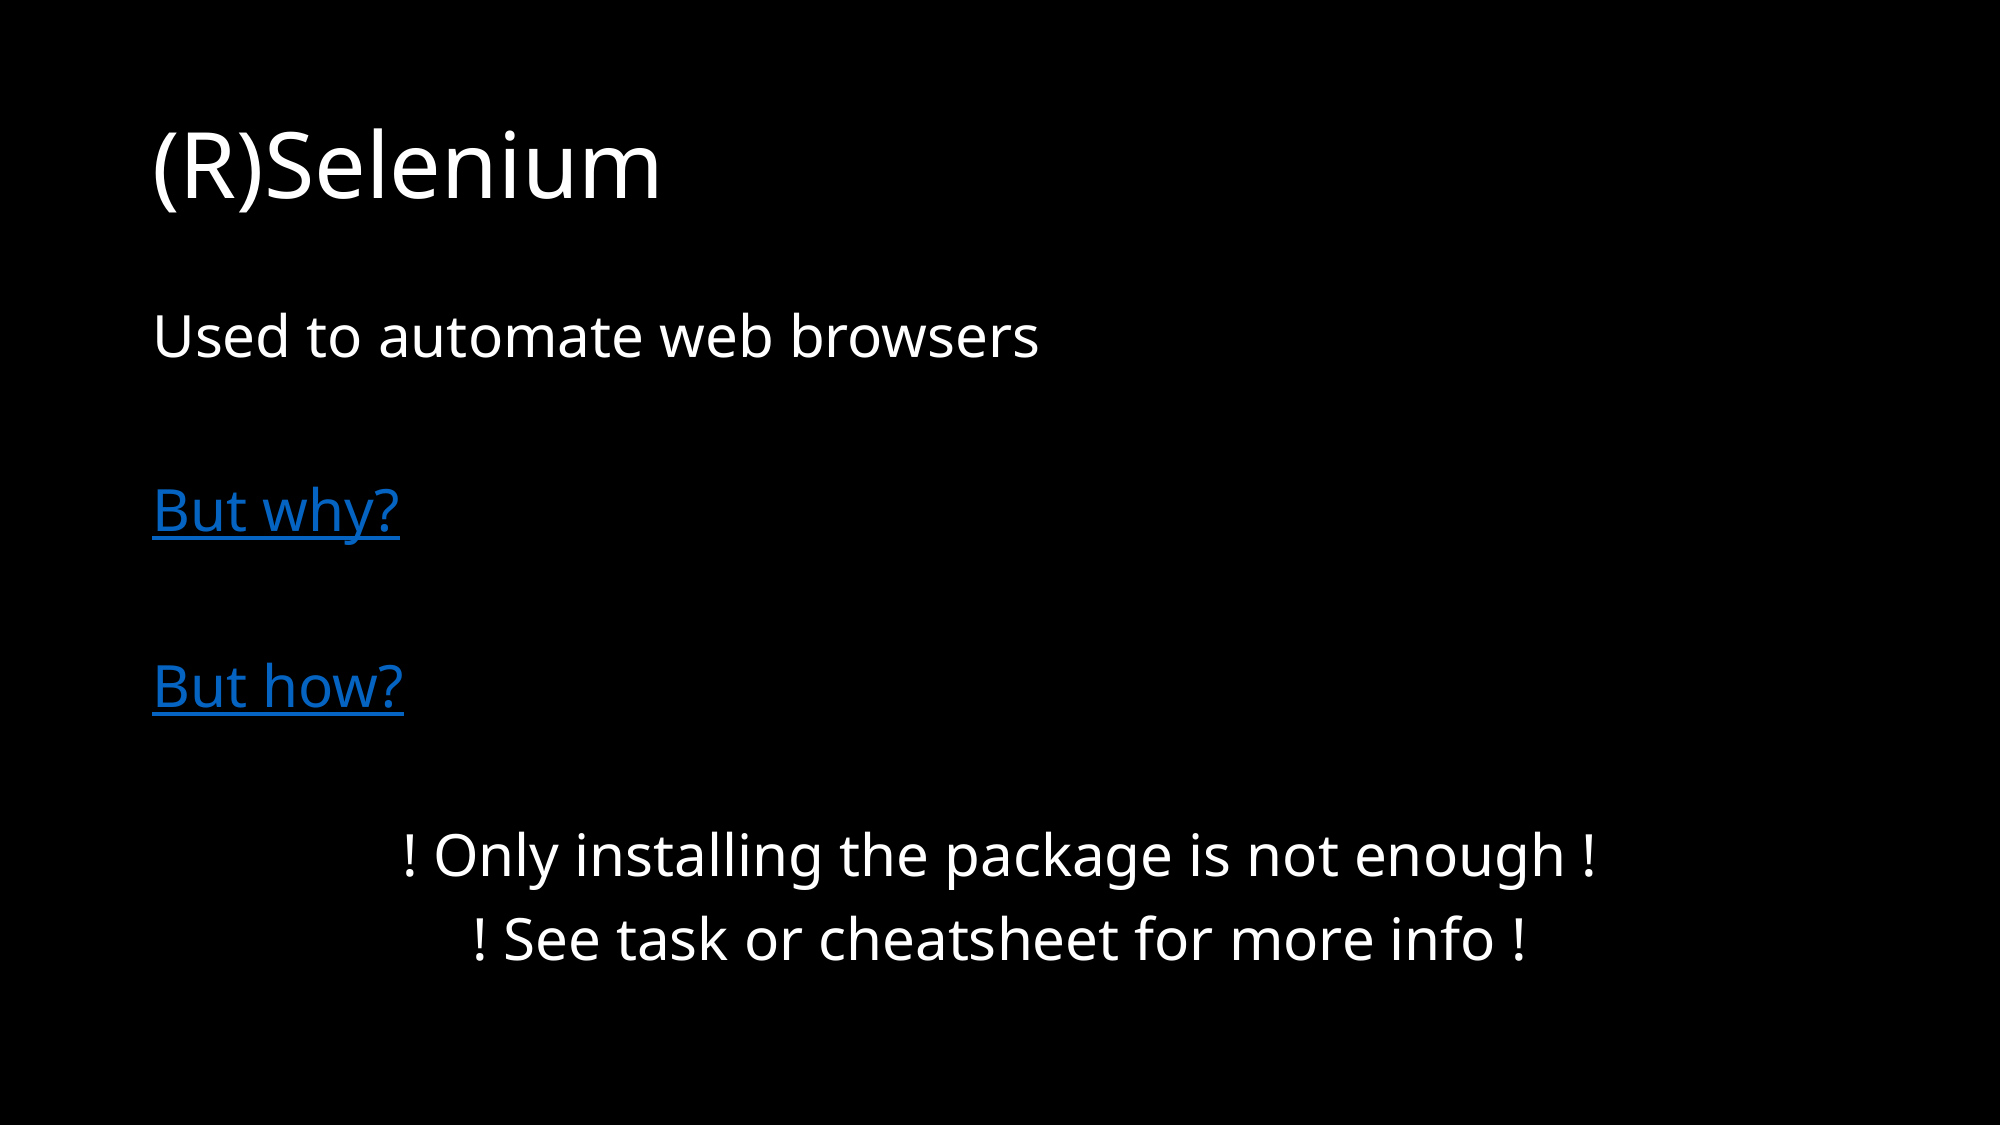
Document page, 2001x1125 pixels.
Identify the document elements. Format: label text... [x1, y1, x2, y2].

title (R)Selenium [137, 59, 1863, 278]
list Used to automate web browsers But why? But how? ! Only installing the package is not enough ! ! See task or cheatsheet for more info ! [137, 299, 1863, 1014]
